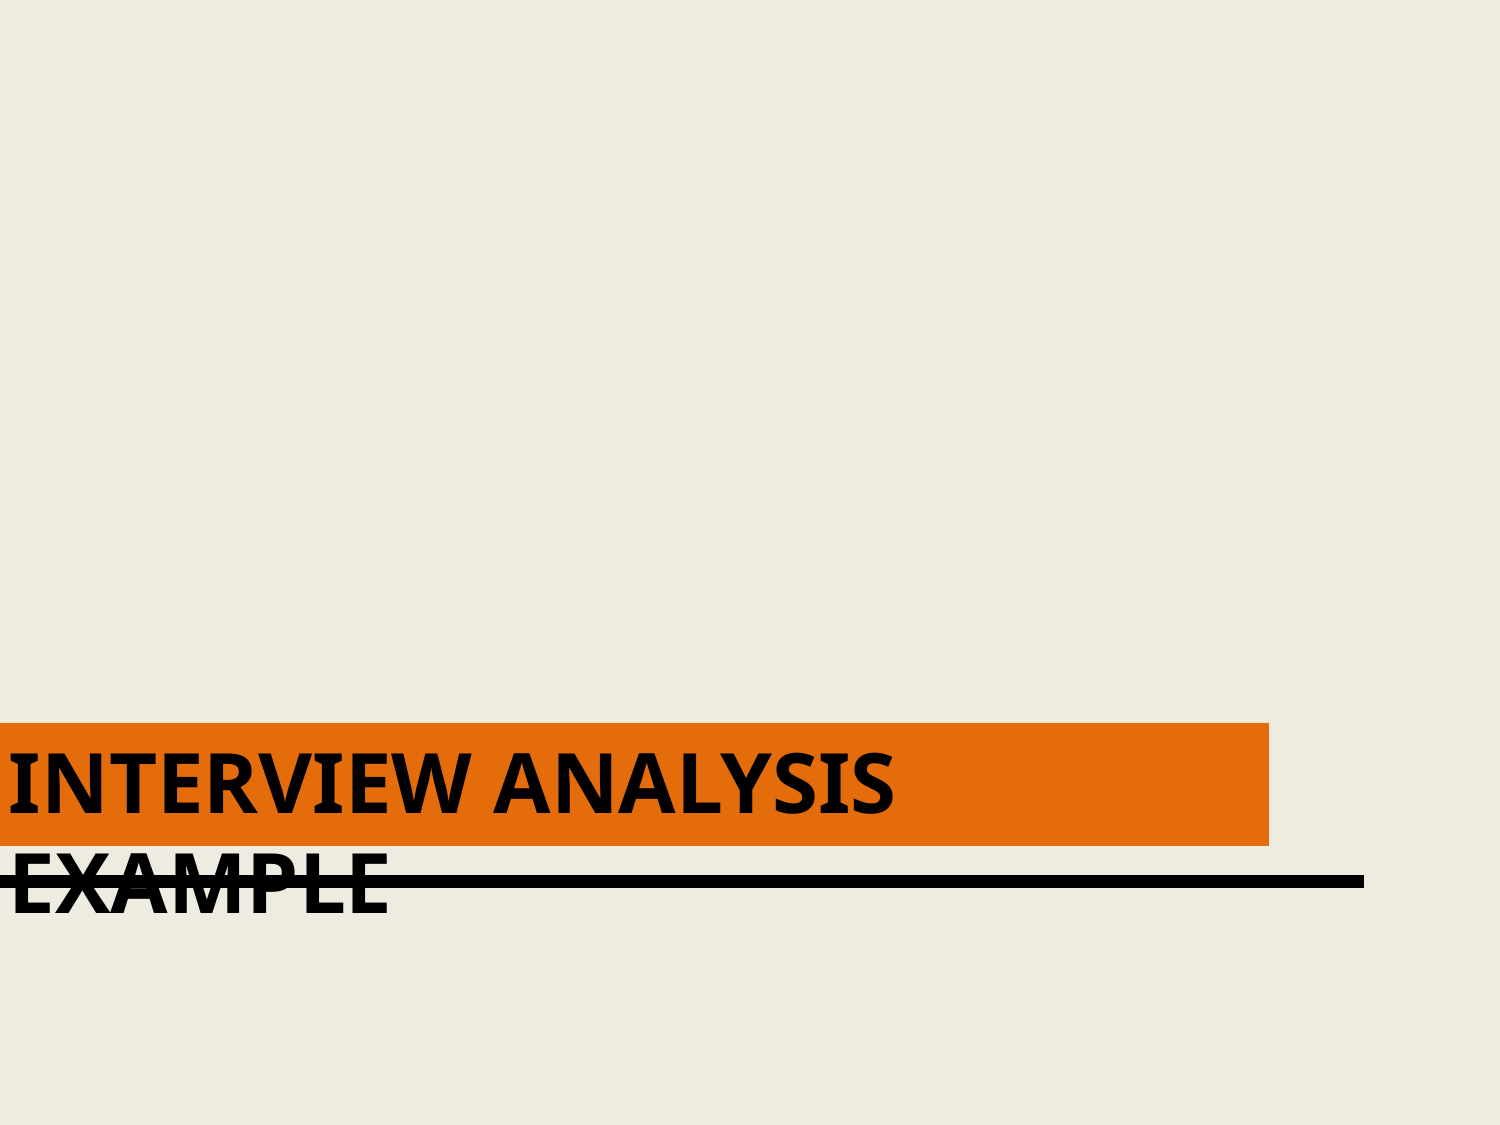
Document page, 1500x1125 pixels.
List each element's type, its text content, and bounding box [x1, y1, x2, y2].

title Interview analysis Example [0, 722, 1269, 846]
